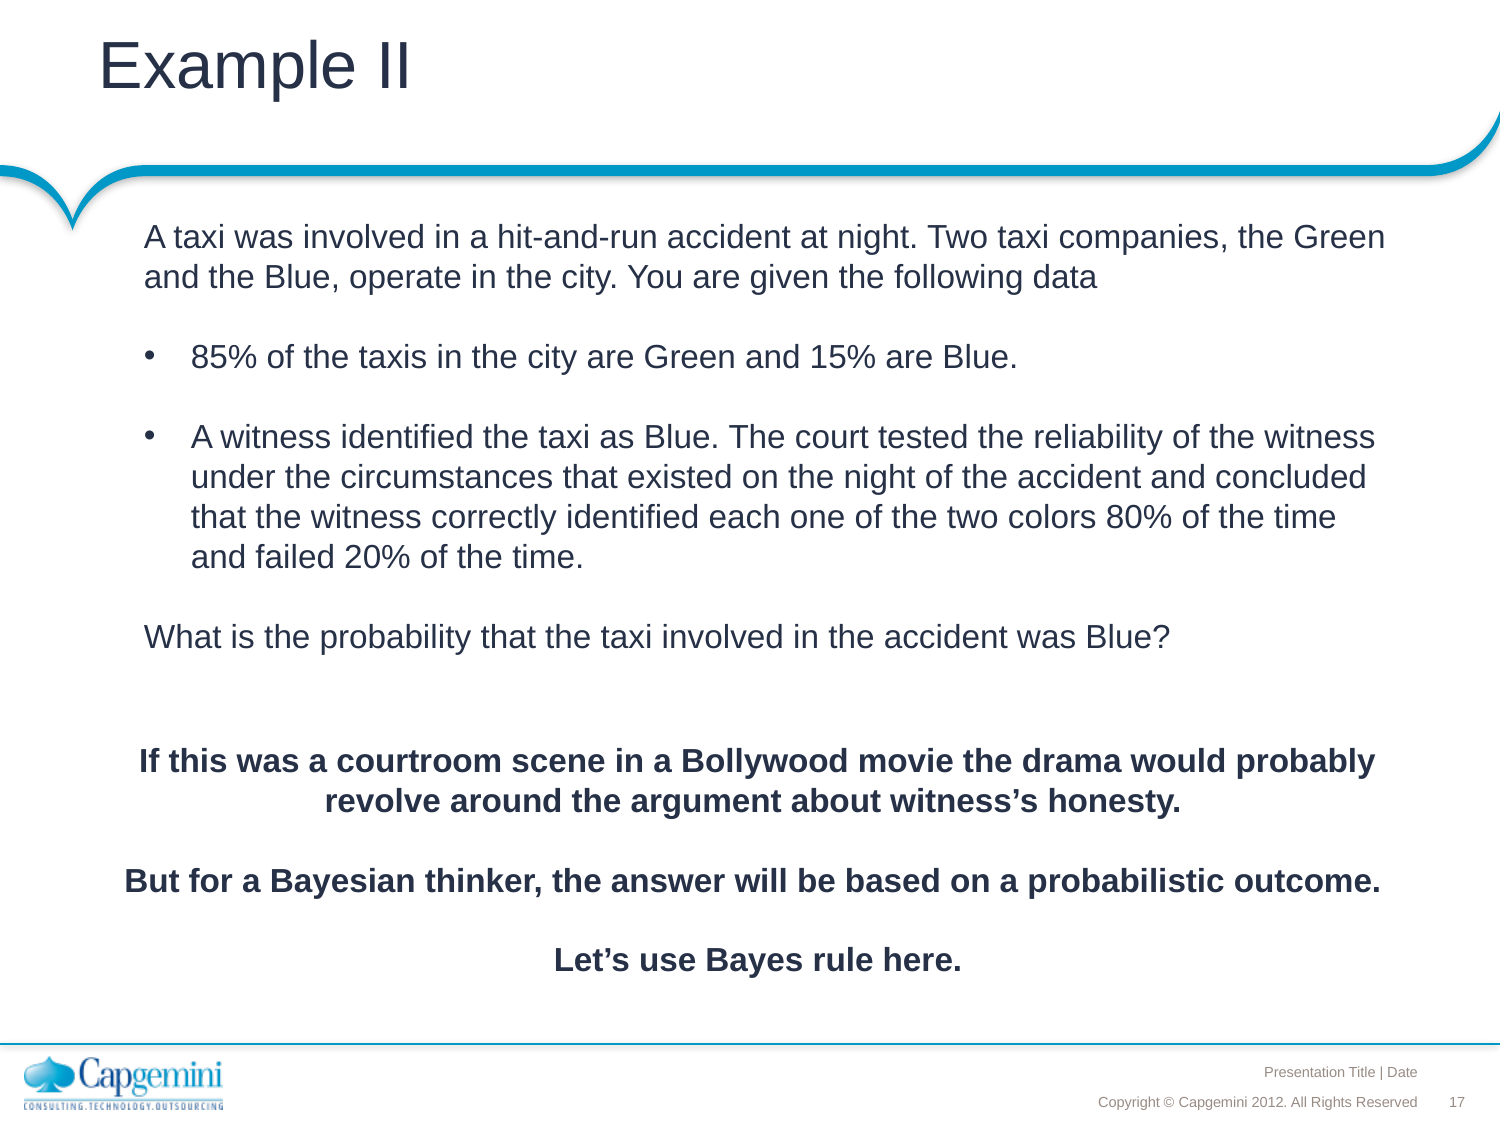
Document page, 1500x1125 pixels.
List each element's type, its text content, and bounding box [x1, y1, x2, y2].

title Example II [50, 3, 1400, 134]
picture [24, 1056, 223, 1110]
text_box A taxi was involved in a hit-and-run accident at night. Two taxi companies, the Green and the Blue, operate in the city. You are given the following data 85% of the taxis in the city are Green and 15% are Blue. A witness identified the taxi as Blue. The court tested the reliability of the witness under the circumstances that existed on the night of the accident and concluded that the witness correctly identified each one of the two colors 80% of the time and failed 20% of the time. What is the probability that the taxi involved in the accident was Blue? [129, 208, 1415, 663]
text_box If this was a courtroom scene in a Bollywood movie the drama would probably revolve around the argument about witness’s honesty. But for a Bayesian thinker, the answer will be based on a probabilistic outcome. Let’s use Bayes rule here. [85, 731, 1432, 986]
